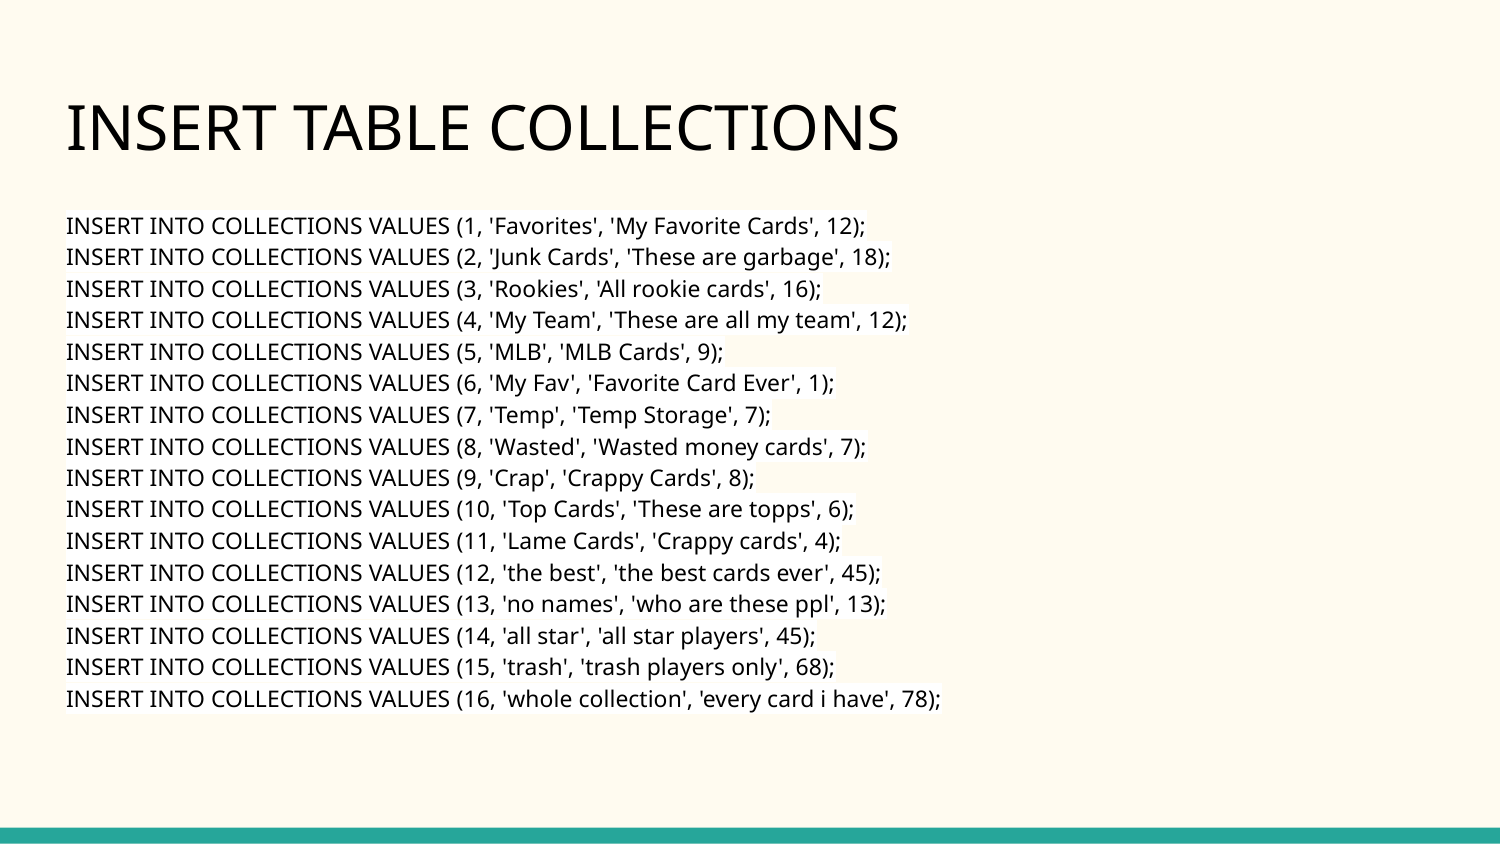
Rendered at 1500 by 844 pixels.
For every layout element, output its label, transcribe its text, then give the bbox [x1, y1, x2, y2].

list INSERT INTO COLLECTIONS VALUES (1, 'Favorites', 'My Favorite Cards', 12); INSERT INTO COLLECTIONS VALUES (2, 'Junk Cards', 'These are garbage', 18); INSERT INTO COLLECTIONS VALUES (3, 'Rookies', 'All rookie cards', 16); INSERT INTO COLLECTIONS VALUES (4, 'My Team', 'These are all my team', 12); INSERT INTO COLLECTIONS VALUES (5, 'MLB', 'MLB Cards', 9); INSERT INTO COLLECTIONS VALUES (6, 'My Fav', 'Favorite Card Ever', 1); INSERT INTO COLLECTIONS VALUES (7, 'Temp', 'Temp Storage', 7); INSERT INTO COLLECTIONS VALUES (8, 'Wasted', 'Wasted money cards', 7); INSERT INTO COLLECTIONS VALUES (9, 'Crap', 'Crappy Cards', 8); INSERT INTO COLLECTIONS VALUES (10, 'Top Cards', 'These are topps', 6); INSERT INTO COLLECTIONS VALUES (11, 'Lame Cards', 'Crappy cards', 4); INSERT INTO COLLECTIONS VALUES (12, 'the best', 'the best cards ever', 45); INSERT INTO COLLECTIONS VALUES (13, 'no names', 'who are these ppl', 13); INSERT INTO COLLECTIONS VALUES (14, 'all star', 'all star players', 45); INSERT INTO COLLECTIONS VALUES (15, 'trash', 'trash players only', 68); INSERT INTO COLLECTIONS VALUES (16, 'whole collection', 'every card i have', 78); [51, 192, 1449, 750]
title INSERT TABLE COLLECTIONS [51, 72, 1449, 174]
